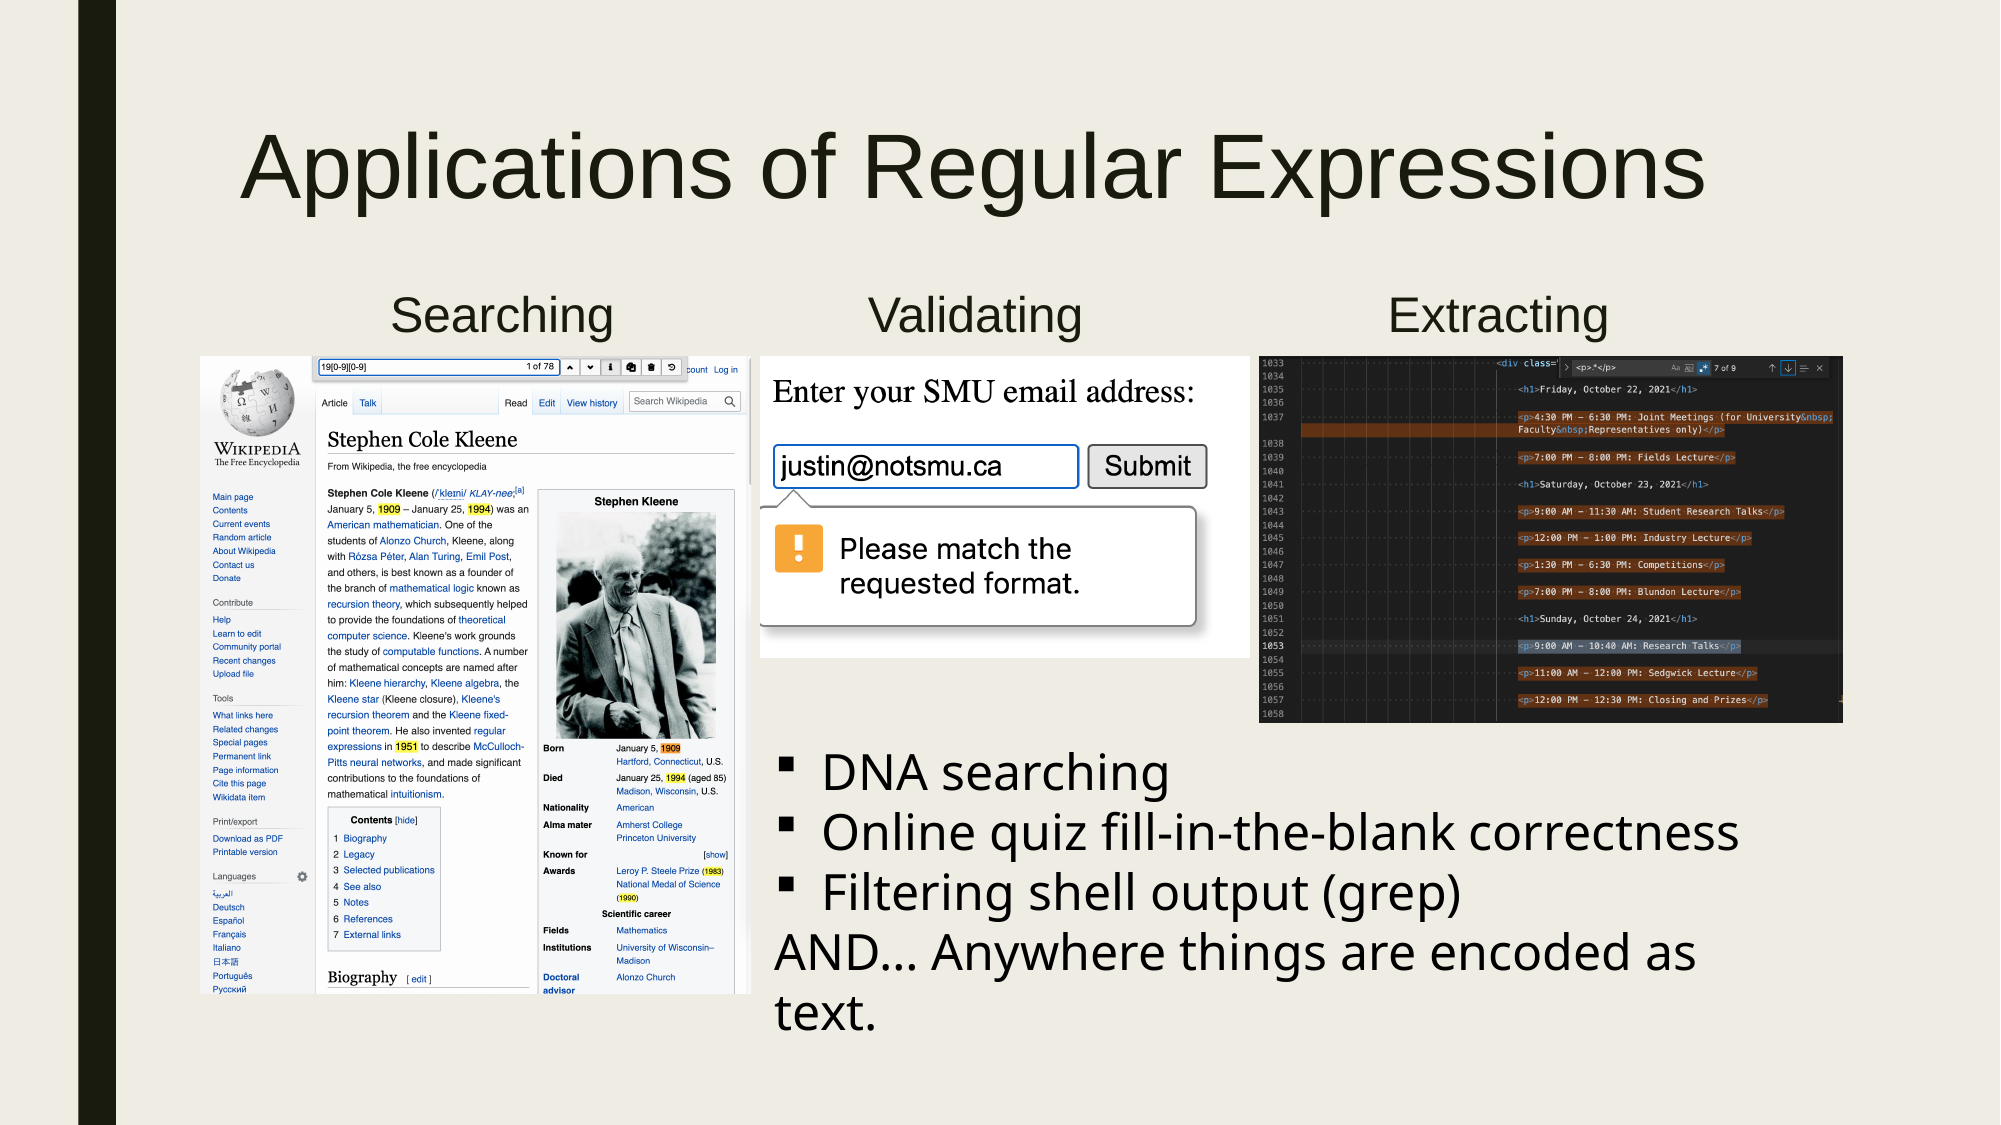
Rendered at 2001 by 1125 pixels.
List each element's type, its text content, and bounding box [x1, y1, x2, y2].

text_box DNA searching Online quiz fill-in-the-blank correctness Filtering shell output (grep) AND… Anywhere things are encoded as text. [760, 733, 1825, 1048]
title Applications of Regular Expressions [225, 112, 1800, 231]
picture [199, 356, 751, 995]
picture [1259, 356, 1843, 723]
picture [760, 356, 1250, 658]
list Searching Validating Extracting [225, 279, 1800, 357]
